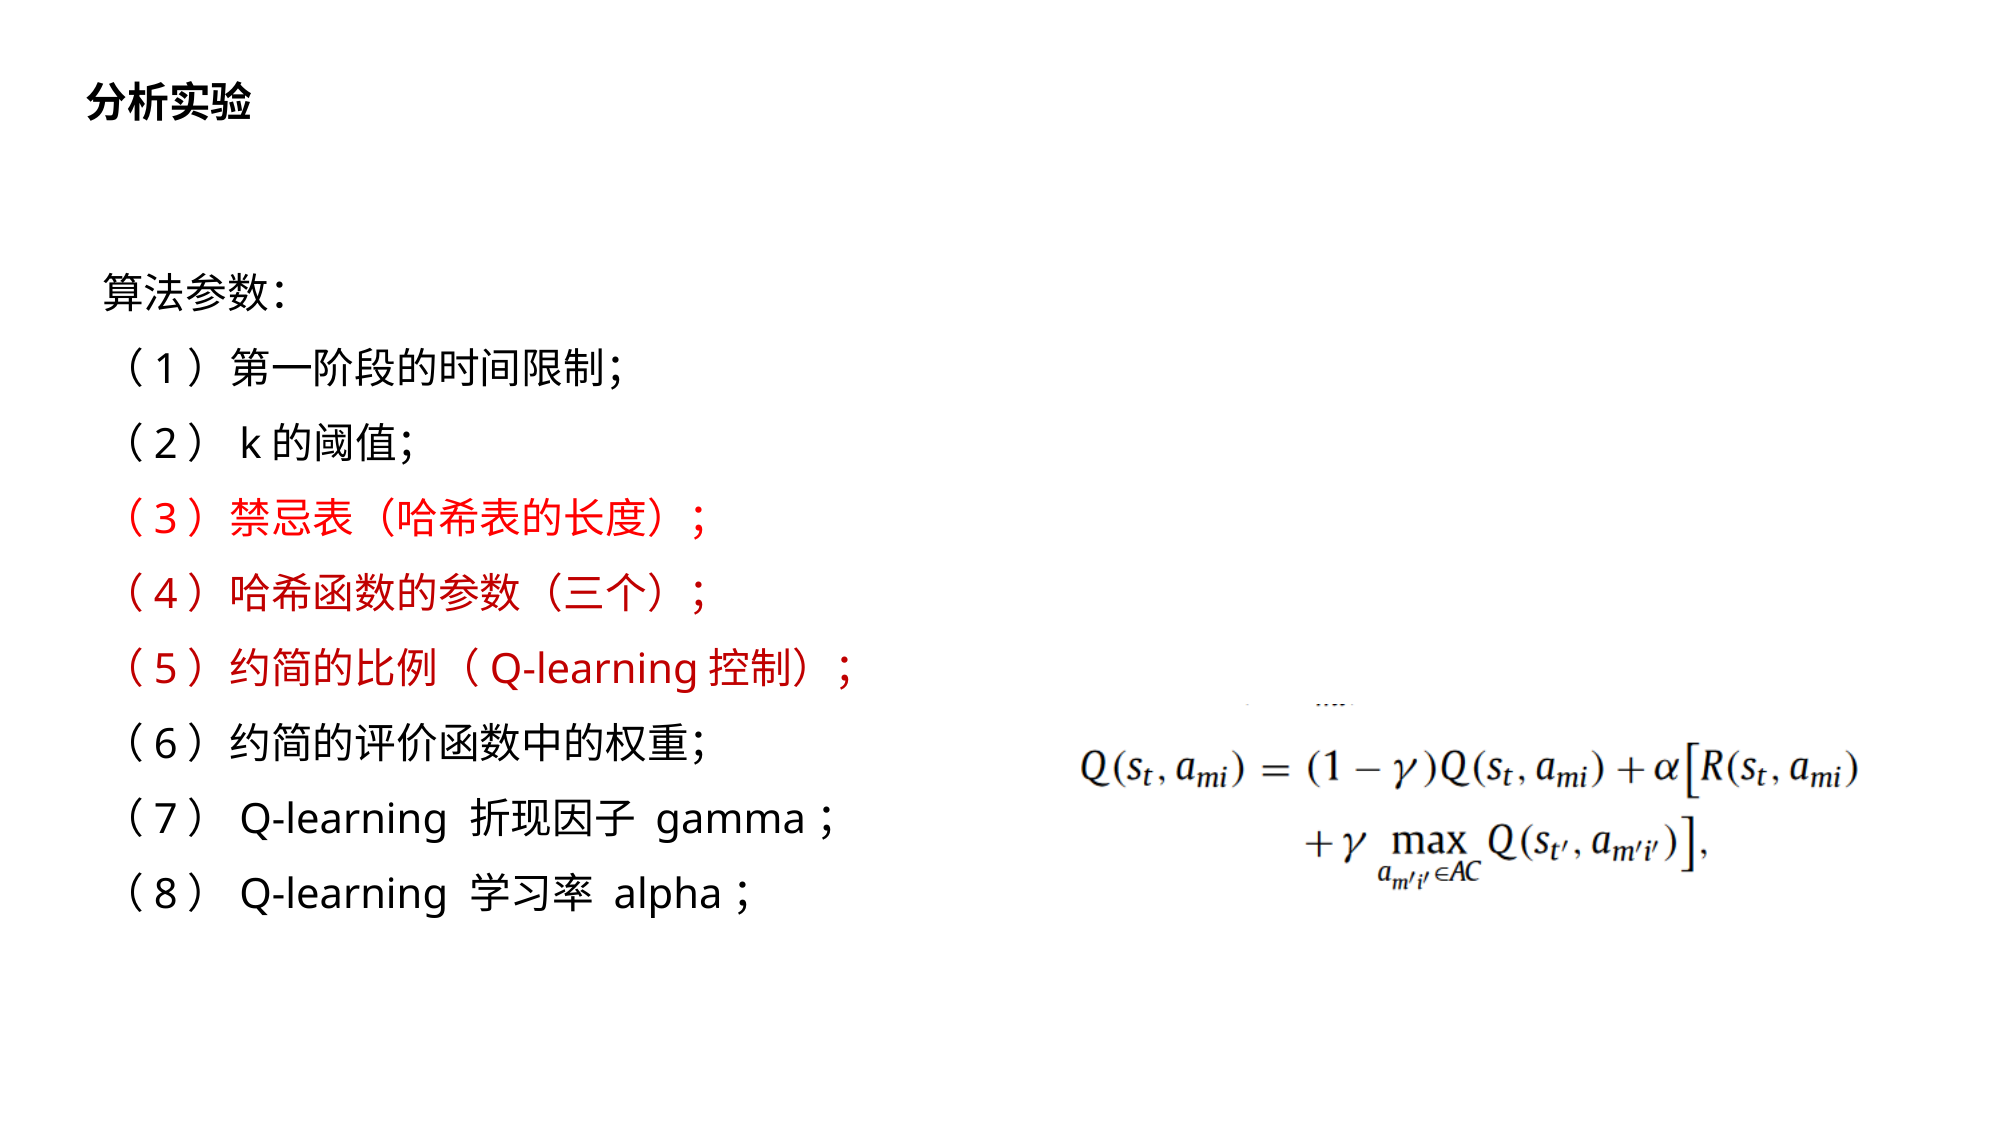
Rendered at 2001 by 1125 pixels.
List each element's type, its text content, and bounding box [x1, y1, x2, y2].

text_box 算法参数： （1）第一阶段的时间限制； （2）k的阈值； （3）禁忌表（哈希表的长度）； （4）哈希函数的参数（三个）； （5）约简的比例（Q-learning控制）； （6）约简的评价函数中的权重； （7）Q-learning 折现因子 gamma； （8）Q-learning 学习率 alpha； [87, 234, 1350, 925]
text_box 分析实验 [70, 42, 870, 133]
picture [1012, 704, 1985, 944]
